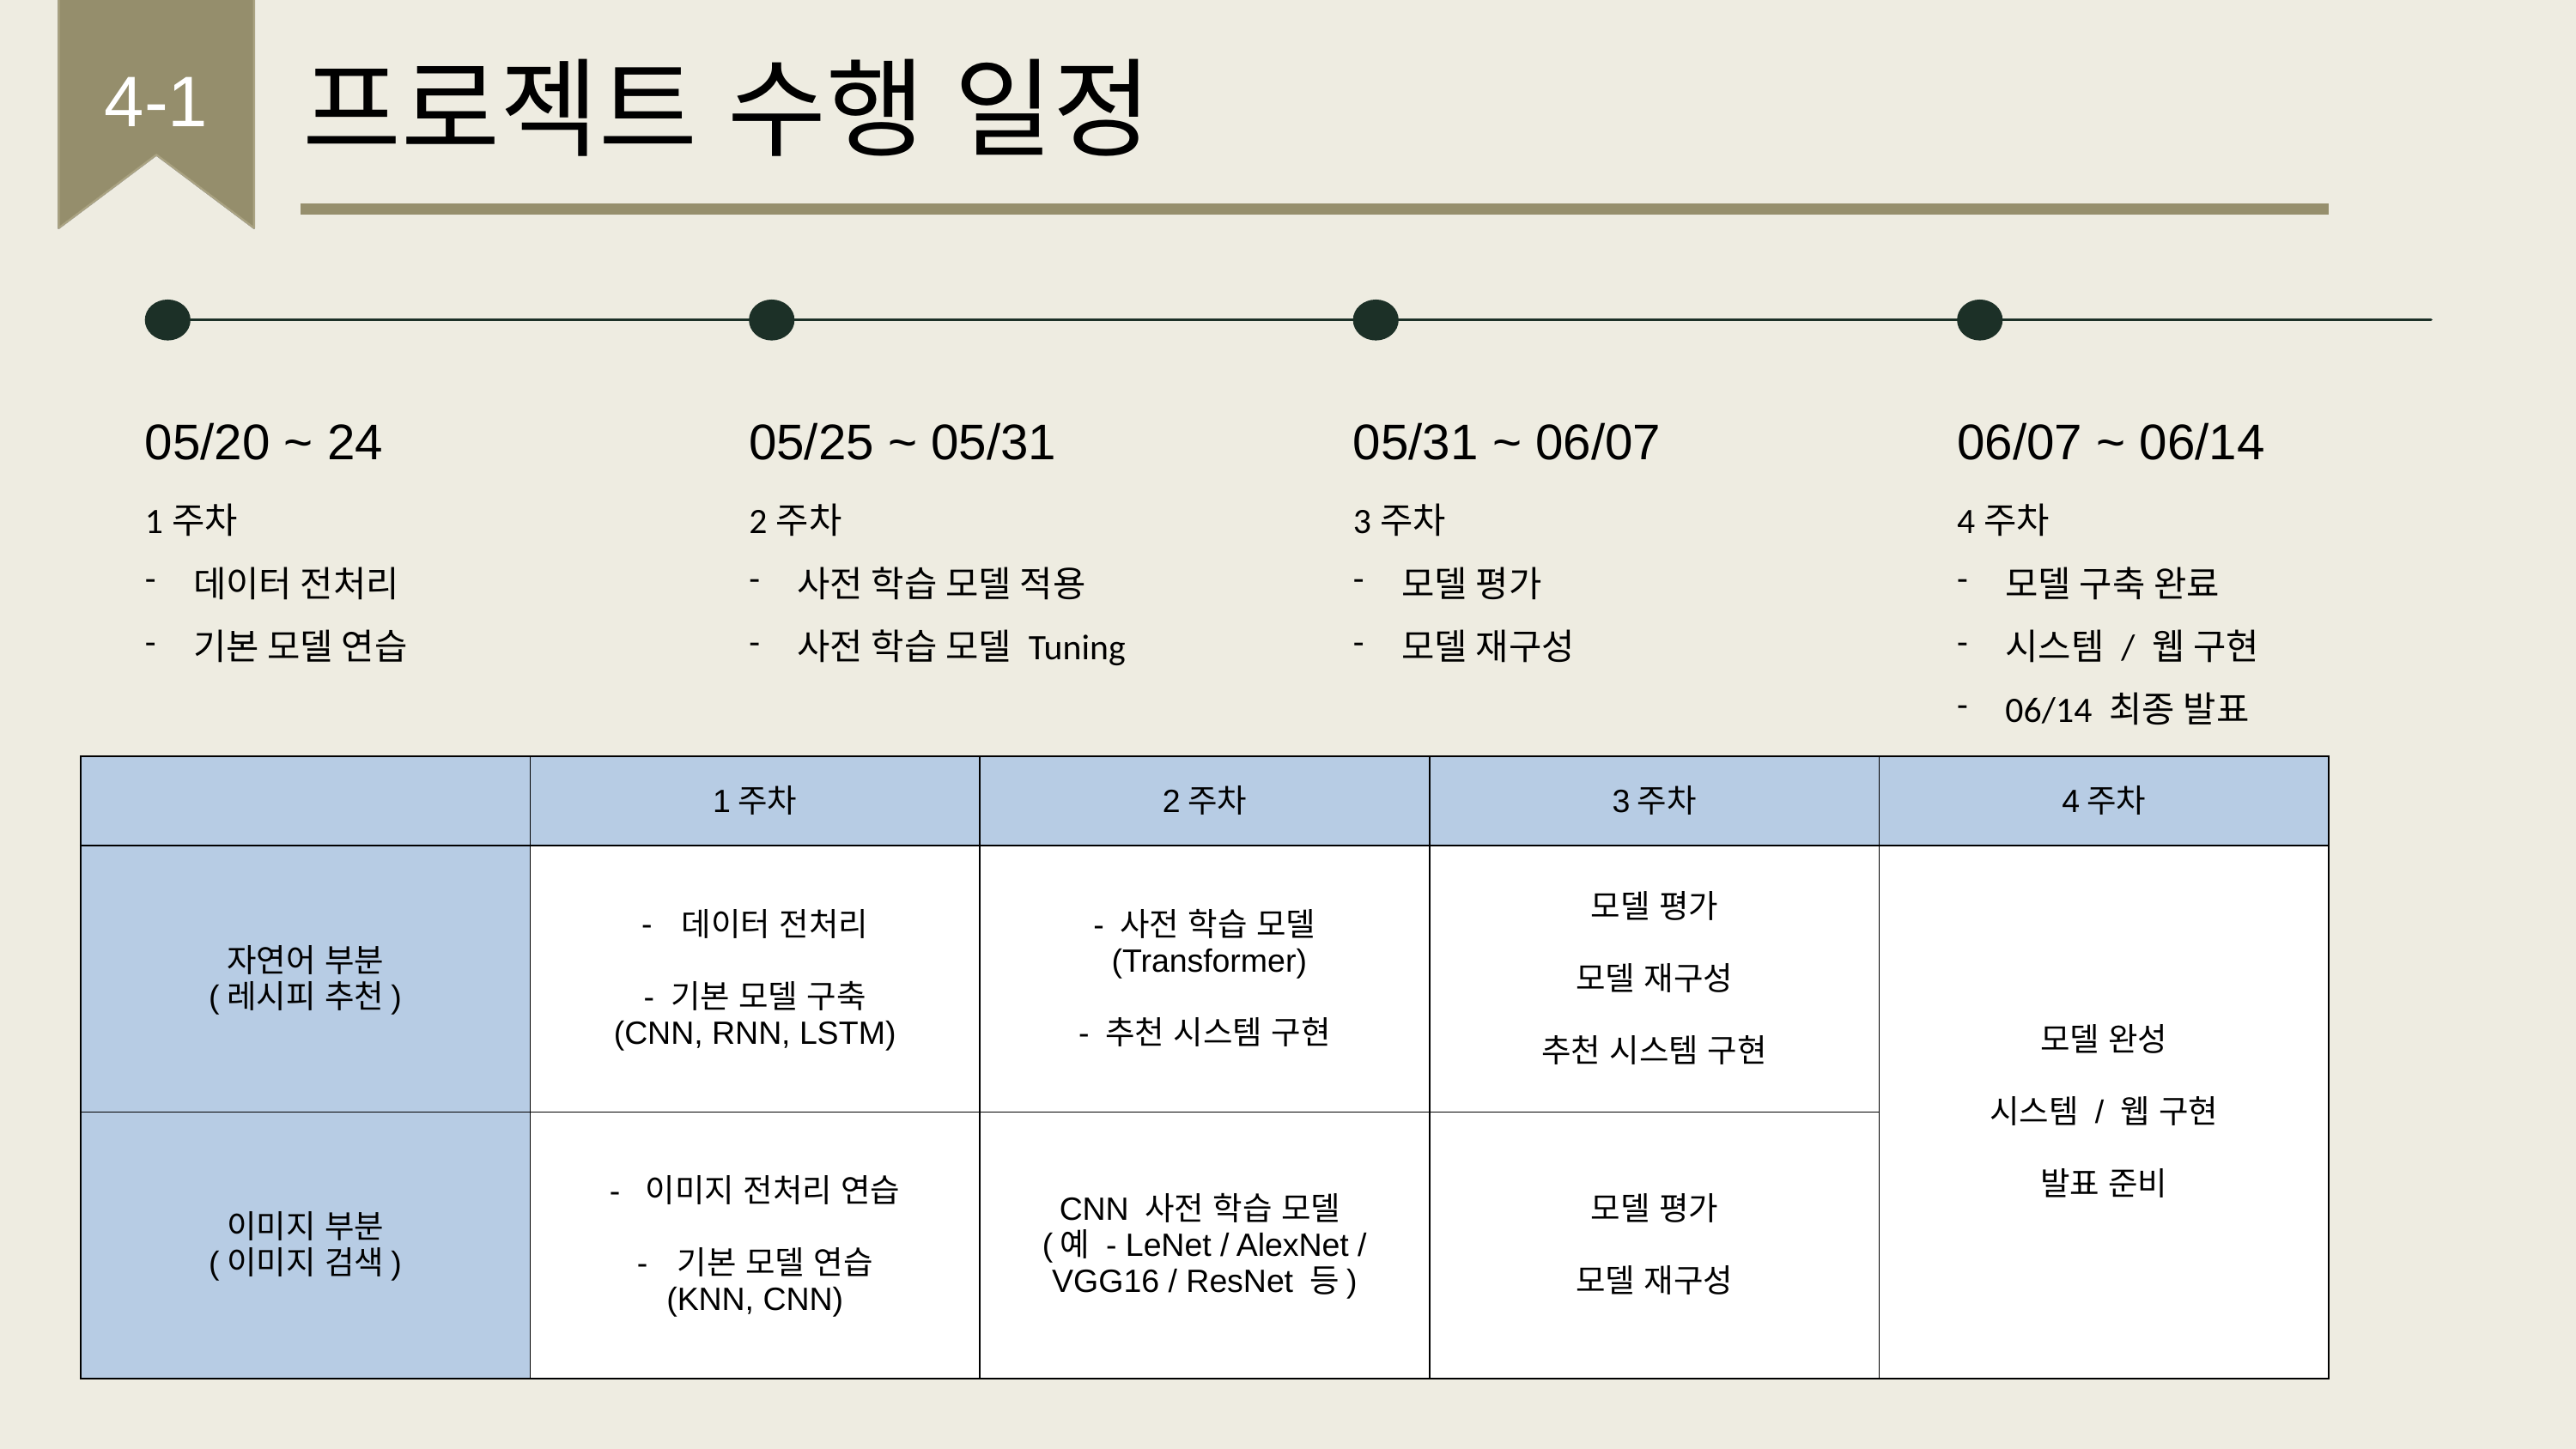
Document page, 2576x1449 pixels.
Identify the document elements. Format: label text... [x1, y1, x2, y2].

table_cell CNN 사전 학습 모델 (예 - LeNet / AlexNet / VGG16 / ResNet 등) [981, 1113, 1429, 1378]
table_header 1주차 [531, 757, 979, 845]
table_header 4주차 [1880, 757, 2328, 845]
table_header 3주차 [1431, 757, 1879, 845]
table_cell - 이미지 전처리 연습 기본 모델 연습 (KNN, CNN) [531, 1113, 979, 1378]
table_cell 모델 평가 모델 재구성 [1431, 1113, 1879, 1378]
table_cell 모델 평가 모델 재구성 추천 시스템 구현 [1431, 846, 1879, 1112]
table_header 2주차 [981, 757, 1429, 845]
text_box 프로젝트 수행 일정 [289, 33, 2330, 176]
table_cell 데이터 전처리 - 기본 모델 구축 (CNN, RNN, LSTM) [531, 846, 979, 1112]
table_cell 이미지 부분 (이미지 검색) [82, 1113, 530, 1378]
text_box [144, 299, 2432, 688]
table_cell 자연어 부분 (레시피 추천) [82, 846, 530, 1112]
text_box [32, 0, 289, 229]
table_cell - 사전 학습 모델 (Transformer) - 추천 시스템 구현 [981, 846, 1429, 1112]
table_cell 모델 완성 시스템 / 웹 구현 발표 준비 [1880, 846, 2328, 1378]
text_box 4-1 [80, 54, 232, 142]
table_header [82, 757, 530, 845]
